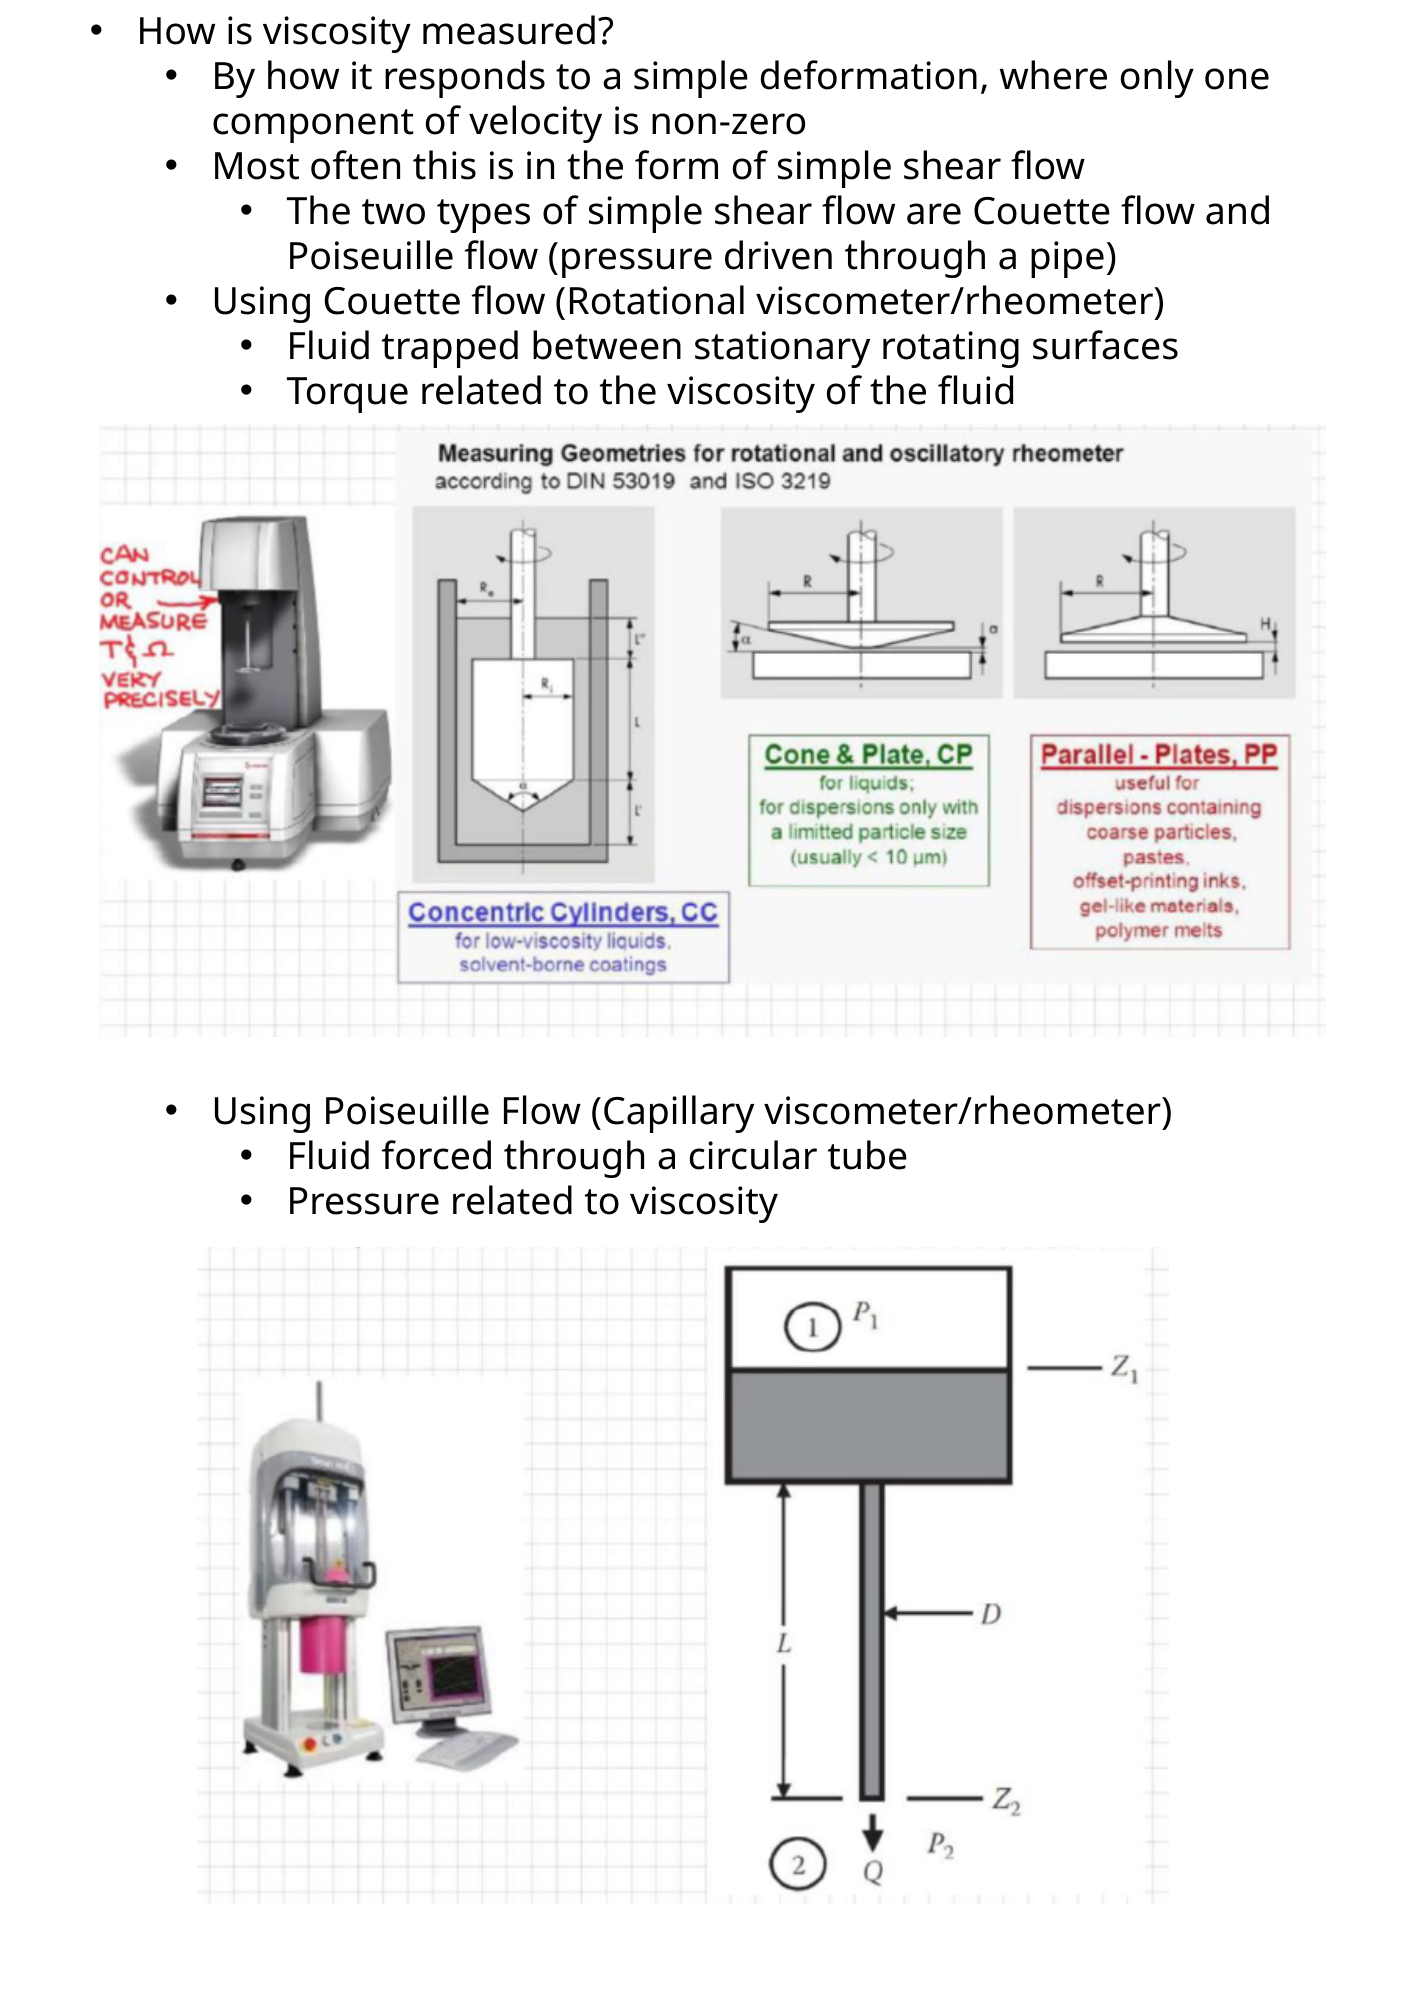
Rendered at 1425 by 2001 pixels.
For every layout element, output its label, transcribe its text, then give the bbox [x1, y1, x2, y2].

picture [99, 423, 1326, 1038]
text_box How is viscosity measured? By how it responds to a simple deformation, where only one component of velocity is non-zero Most often this is in the form of simple shear flow The two types of simple shear flow are Couette flow and Poiseuille flow (pressure driven through a pipe) Using Couette flow (Rotational viscometer/rheometer) Fluid trapped between stationary rotating surfaces Torque related to the viscosity of the fluid Using Poiseuille Flow (Capillary viscometer/rheometer) Fluid forced through a circular tube Pressure related to viscosity [0, 0, 1425, 1230]
picture [196, 1247, 1170, 1905]
